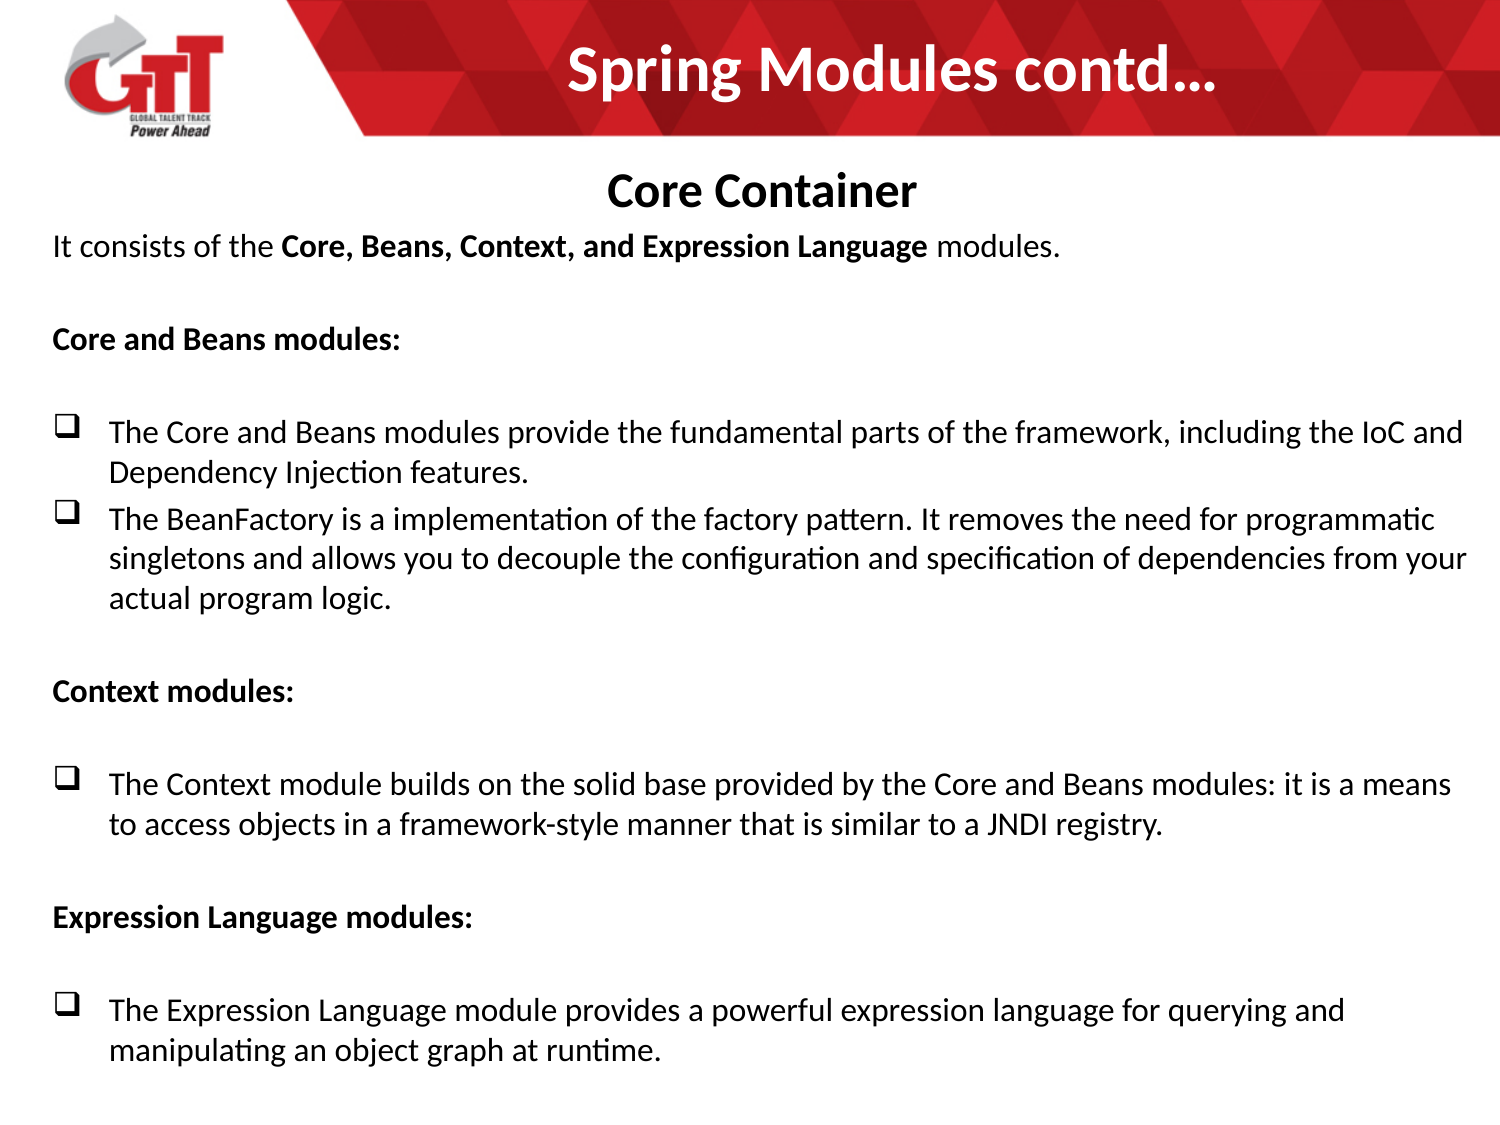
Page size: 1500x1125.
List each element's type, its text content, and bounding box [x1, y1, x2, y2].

list Core Container It consists of the Core, Beans, Context, and Expression Language modules. Core and Beans modules: The Core and Beans modules provide the fundamental parts of the framework, including the IoC and Dependency Injection features. The BeanFactory is a implementation of the factory pattern. It removes the need for programmatic singletons and allows you to decouple the configuration and specification of dependencies from your actual program logic. Context modules: The Context module builds on the solid base provided by the Core and Beans modules: it is a means to access objects in a framework-style manner that is similar to a JNDI registry. Expression Language modules: The Expression Language module provides a powerful expression language for querying and manipulating an object graph at runtime. [37, 149, 1488, 1125]
title Spring Modules contd… [324, 12, 1463, 118]
picture [0, 0, 1500, 1125]
